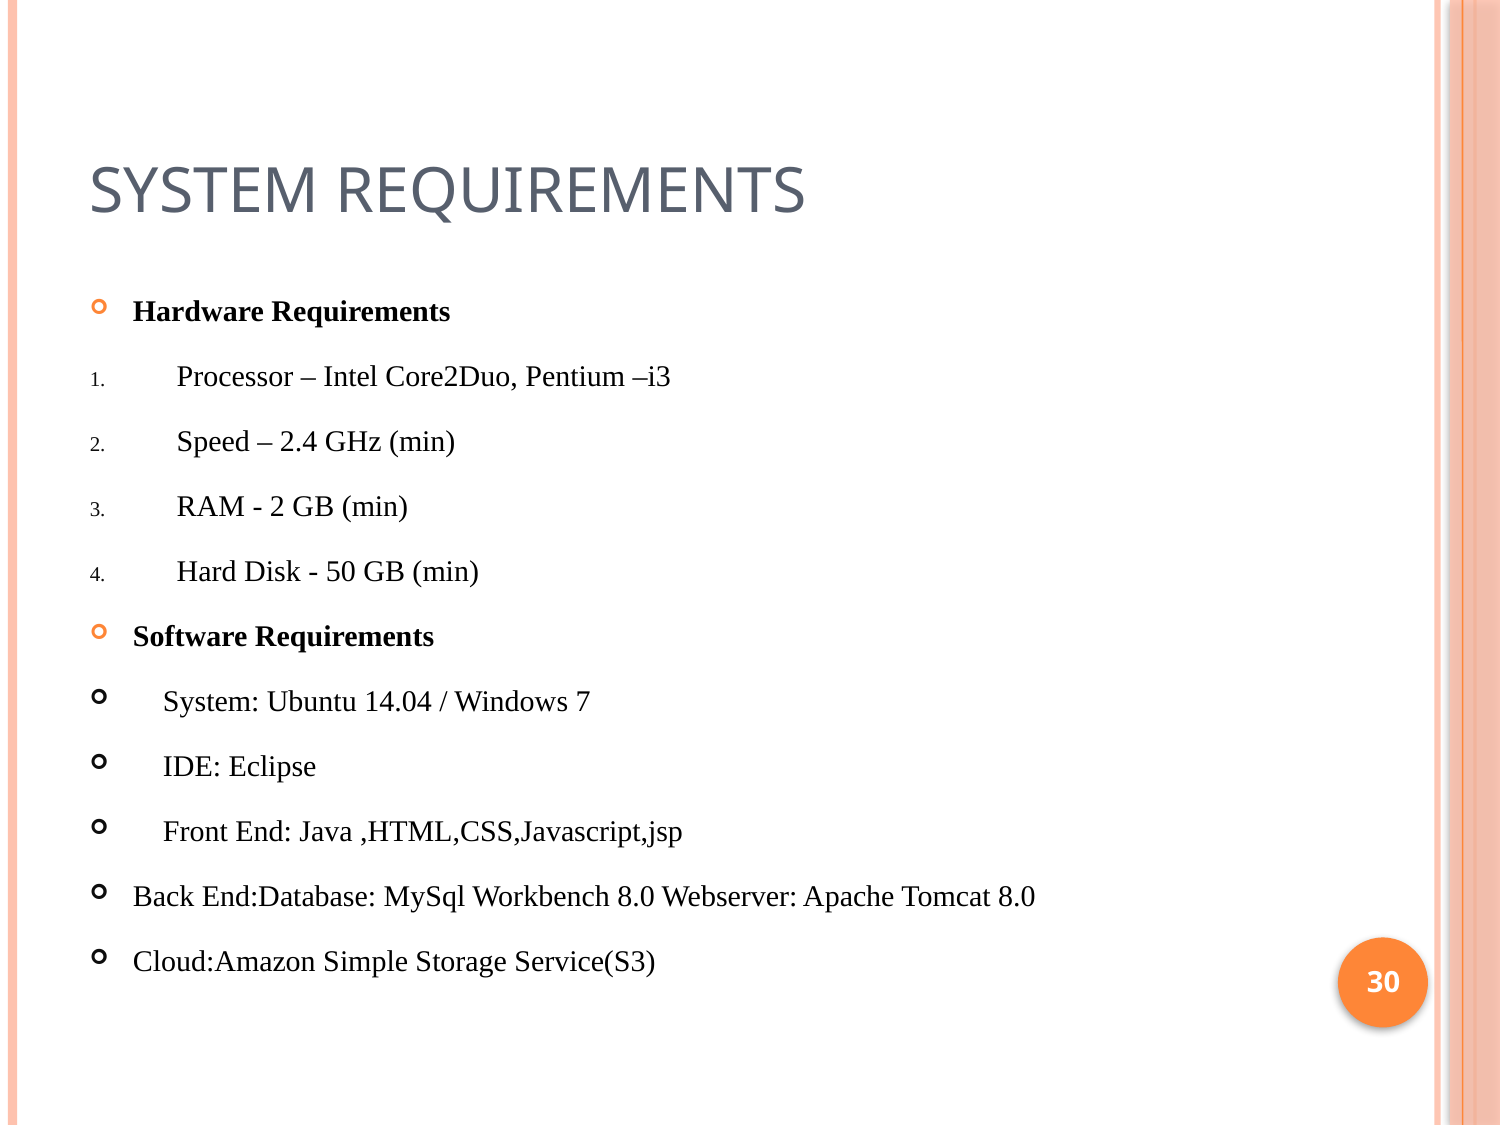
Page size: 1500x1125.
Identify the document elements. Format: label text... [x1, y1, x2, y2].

title System Requirements [75, 45, 1300, 233]
list Hardware Requirements Processor – Intel Core2Duo, Pentium –i3 Speed – 2.4 GHz (min) RAM - 2 GB (min) Hard Disk - 50 GB (min) Software Requirements System: Ubuntu 14.04 / Windows 7 IDE: Eclipse Front End: Java ,HTML,CSS,Javascript,jsp Back End:Database: MySql Workbench 8.0 Webserver: Apache Tomcat 8.0 Cloud:Amazon Simple Storage Service(S3) [75, 262, 1300, 1062]
slide_number 30 [1333, 940, 1434, 1027]
